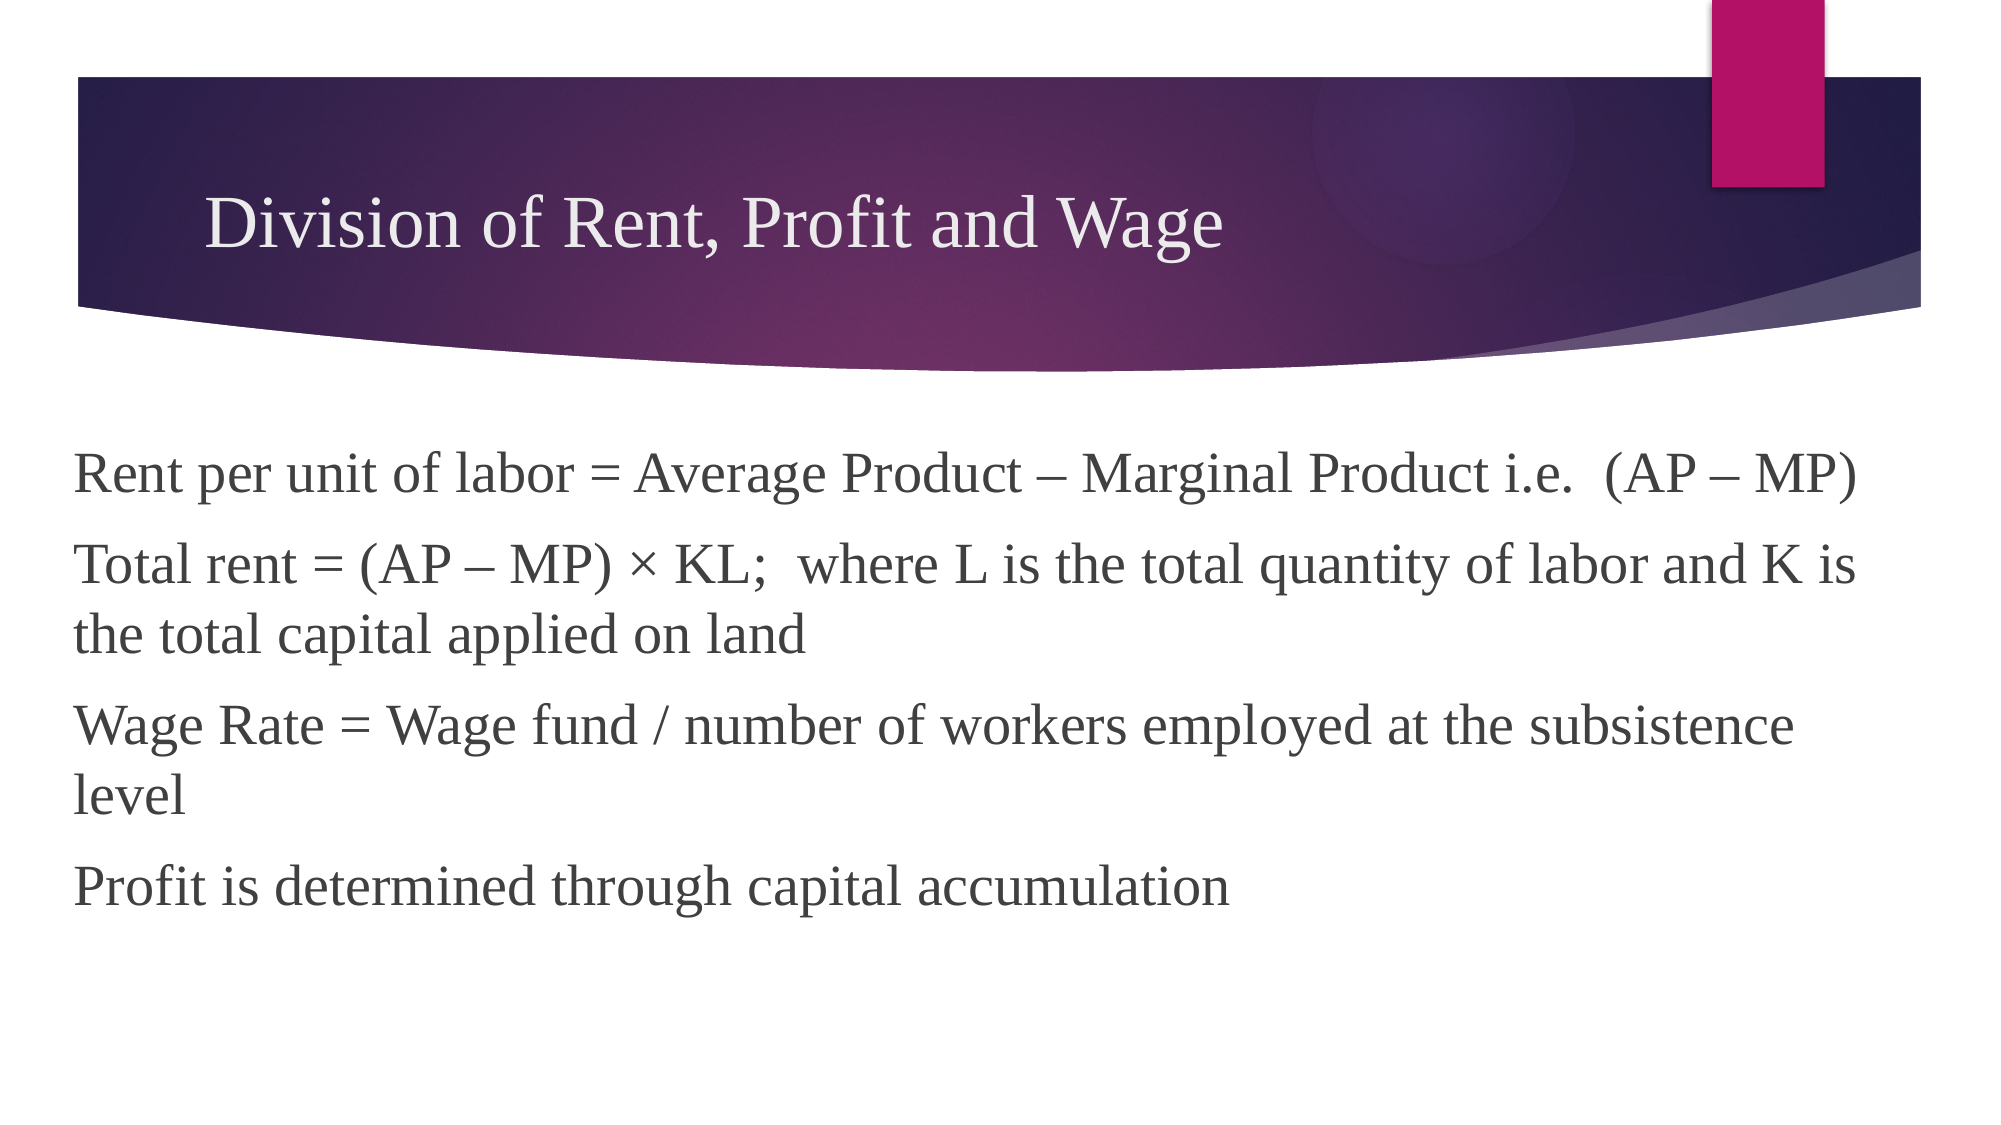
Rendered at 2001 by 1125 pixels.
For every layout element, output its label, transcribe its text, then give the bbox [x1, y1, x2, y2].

title Division of Rent, Profit and Wage [189, 159, 1627, 276]
list Rent per unit of labor = Average Product – Marginal Product i.e. (AP – MP) Total rent = (AP – MP) × KL; where L is the total quantity of labor and K is the total capital applied on land Wage Rate = Wage fund / number of workers employed at the subsistence level Profit is determined through capital accumulation [58, 427, 1932, 988]
